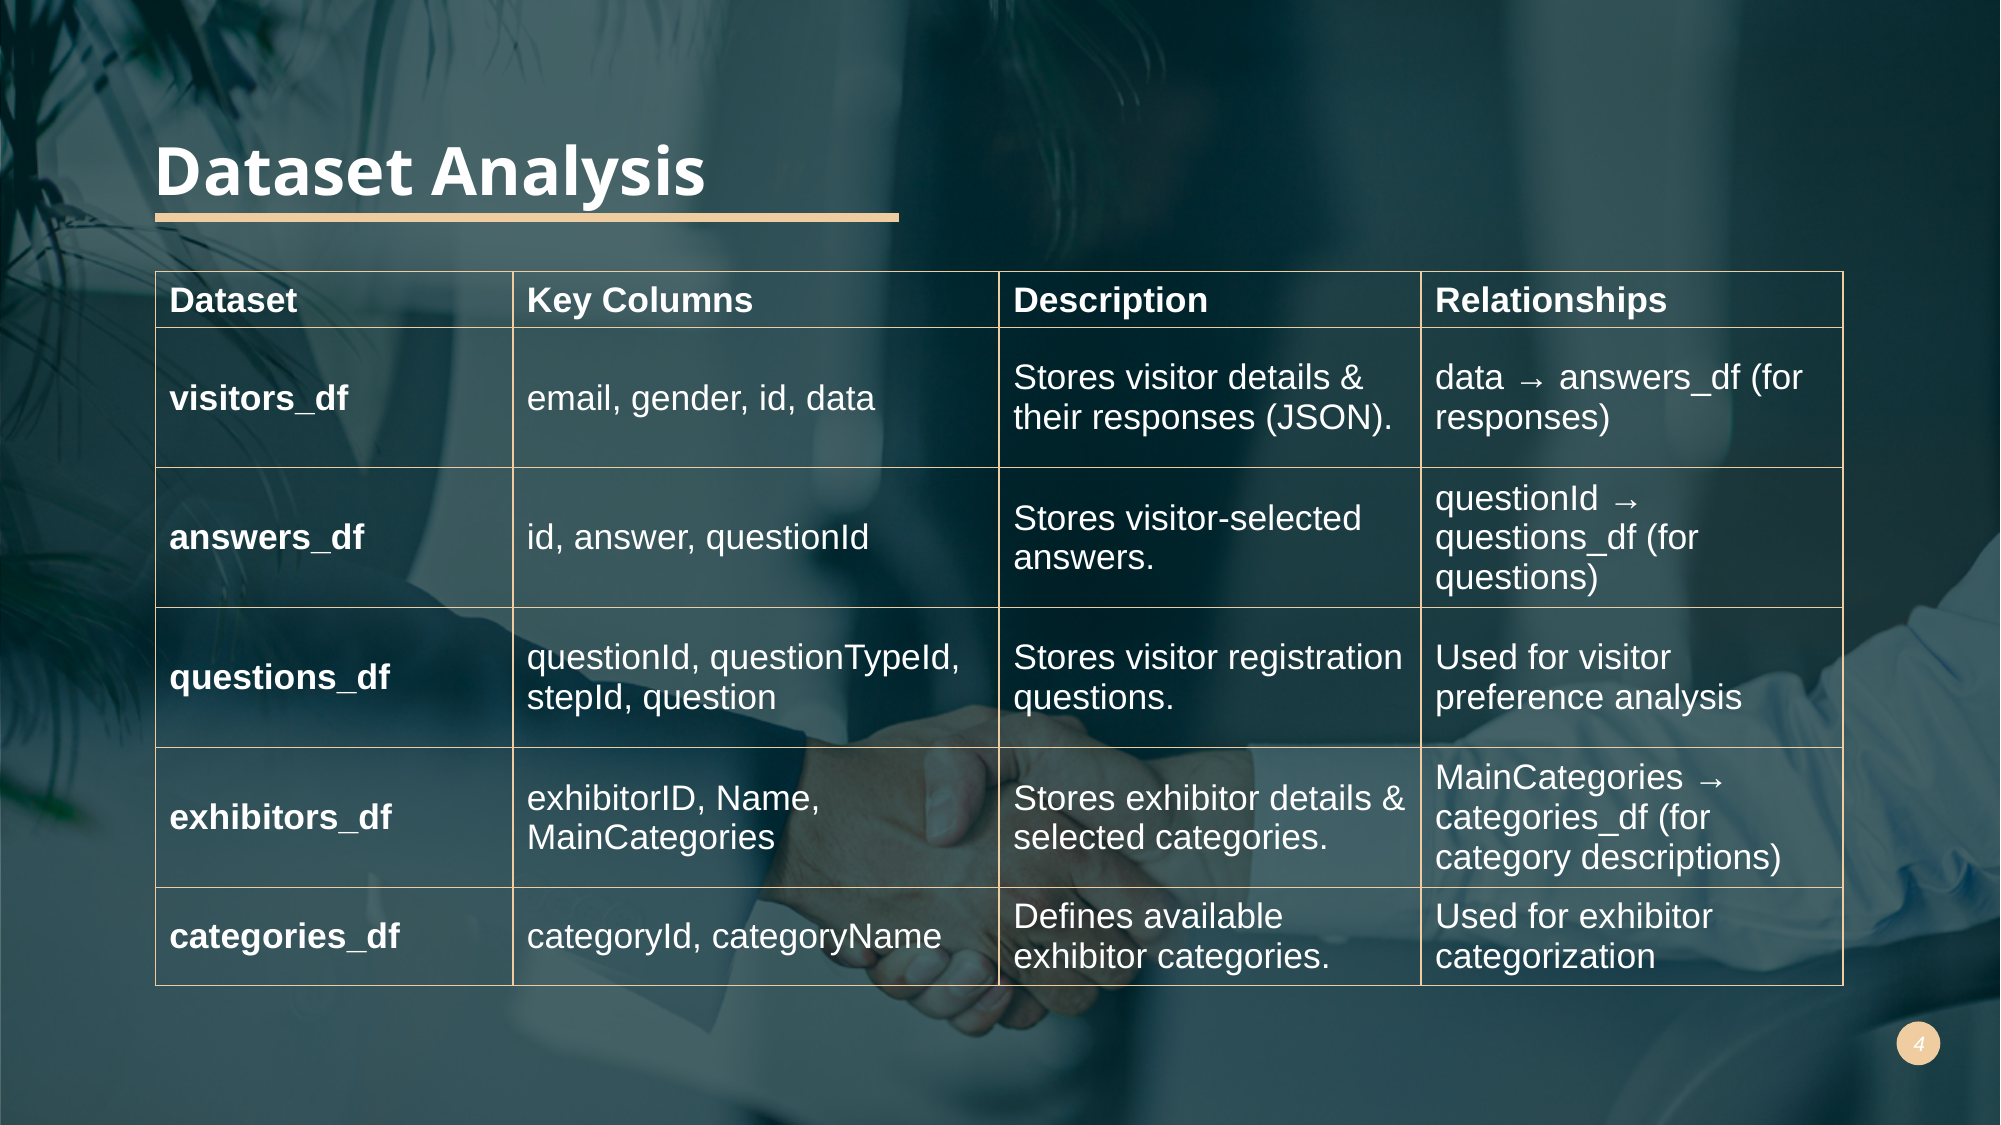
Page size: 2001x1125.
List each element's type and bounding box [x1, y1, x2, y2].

list [0, 0, 2000, 1125]
